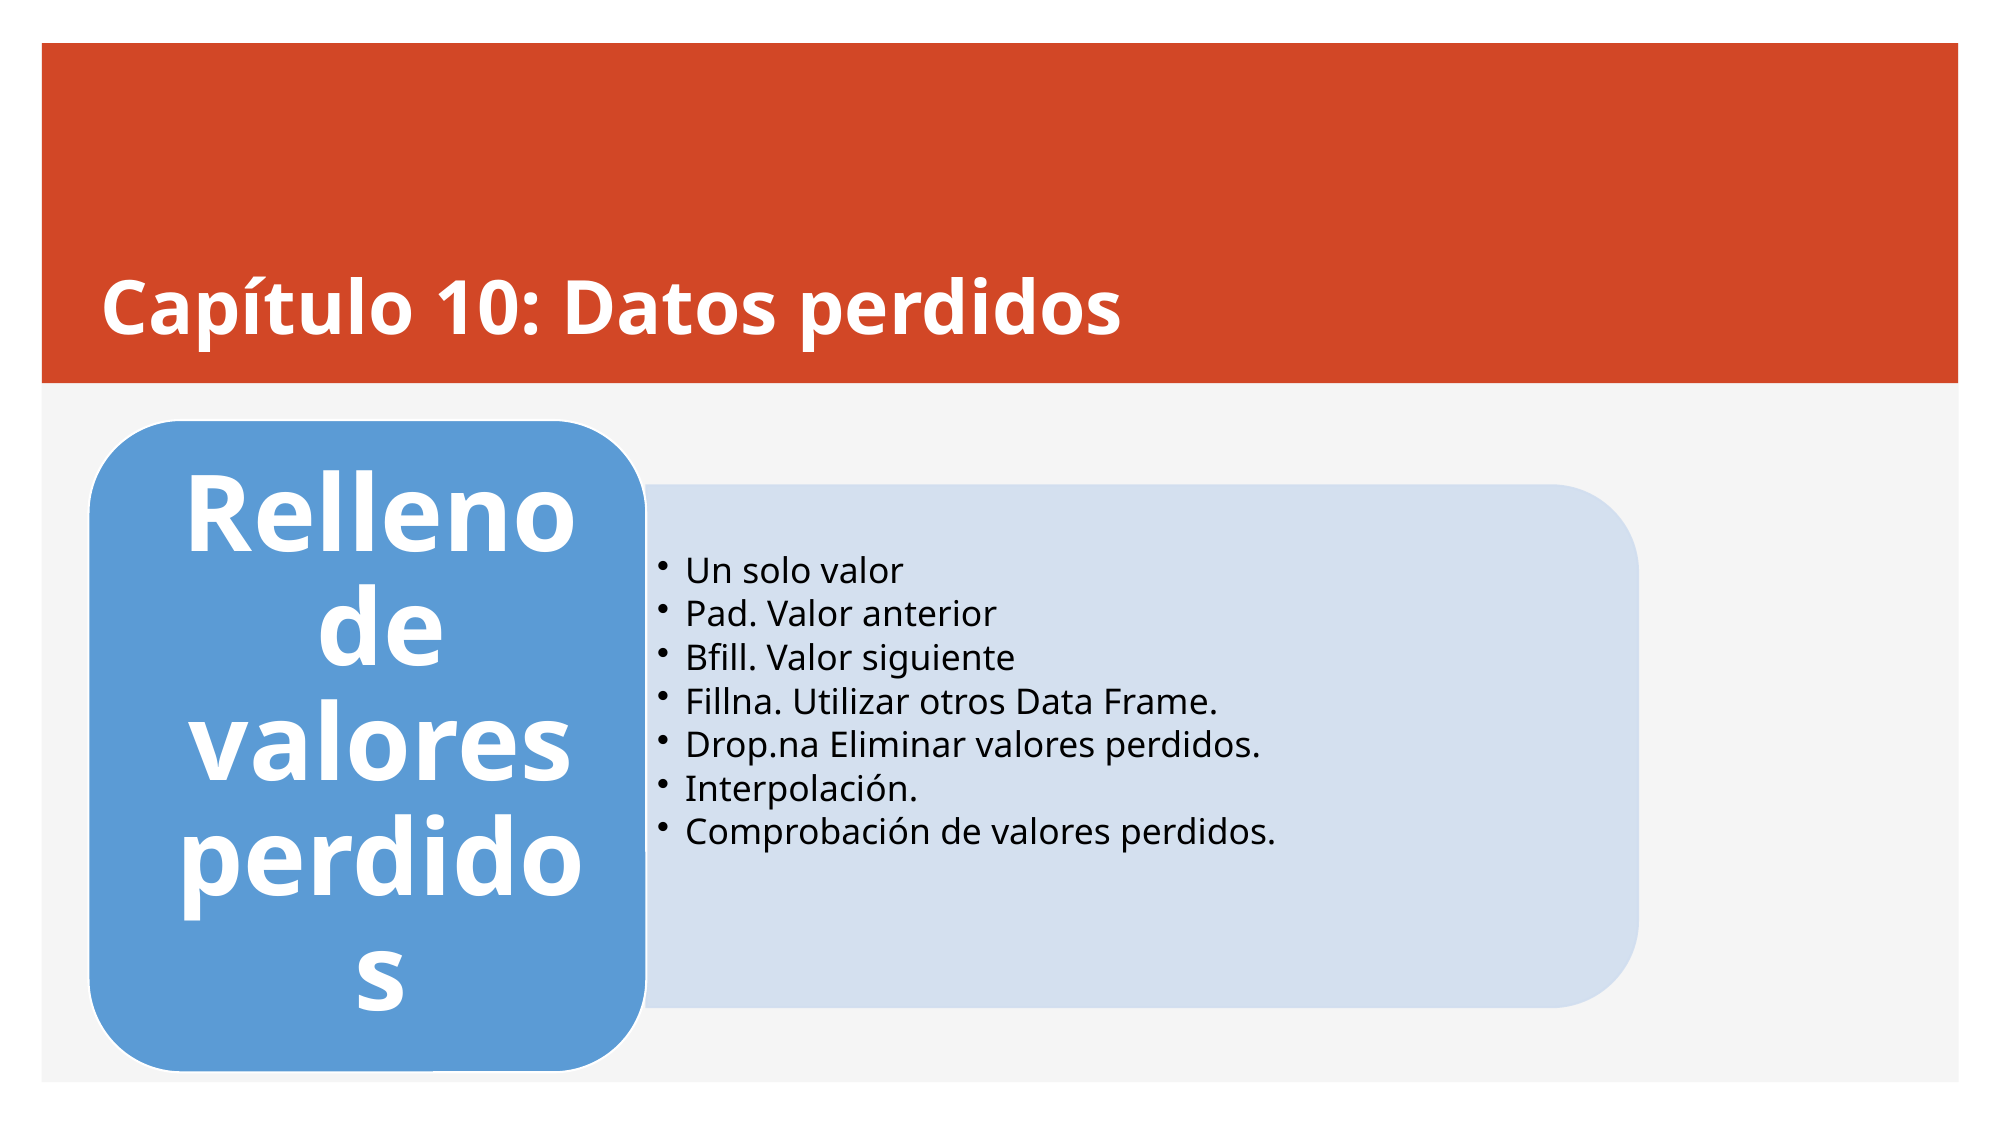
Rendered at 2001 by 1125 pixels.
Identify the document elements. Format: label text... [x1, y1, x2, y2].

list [88, 419, 1638, 1073]
title Capítulo 10: Datos perdidos [85, 251, 1214, 357]
